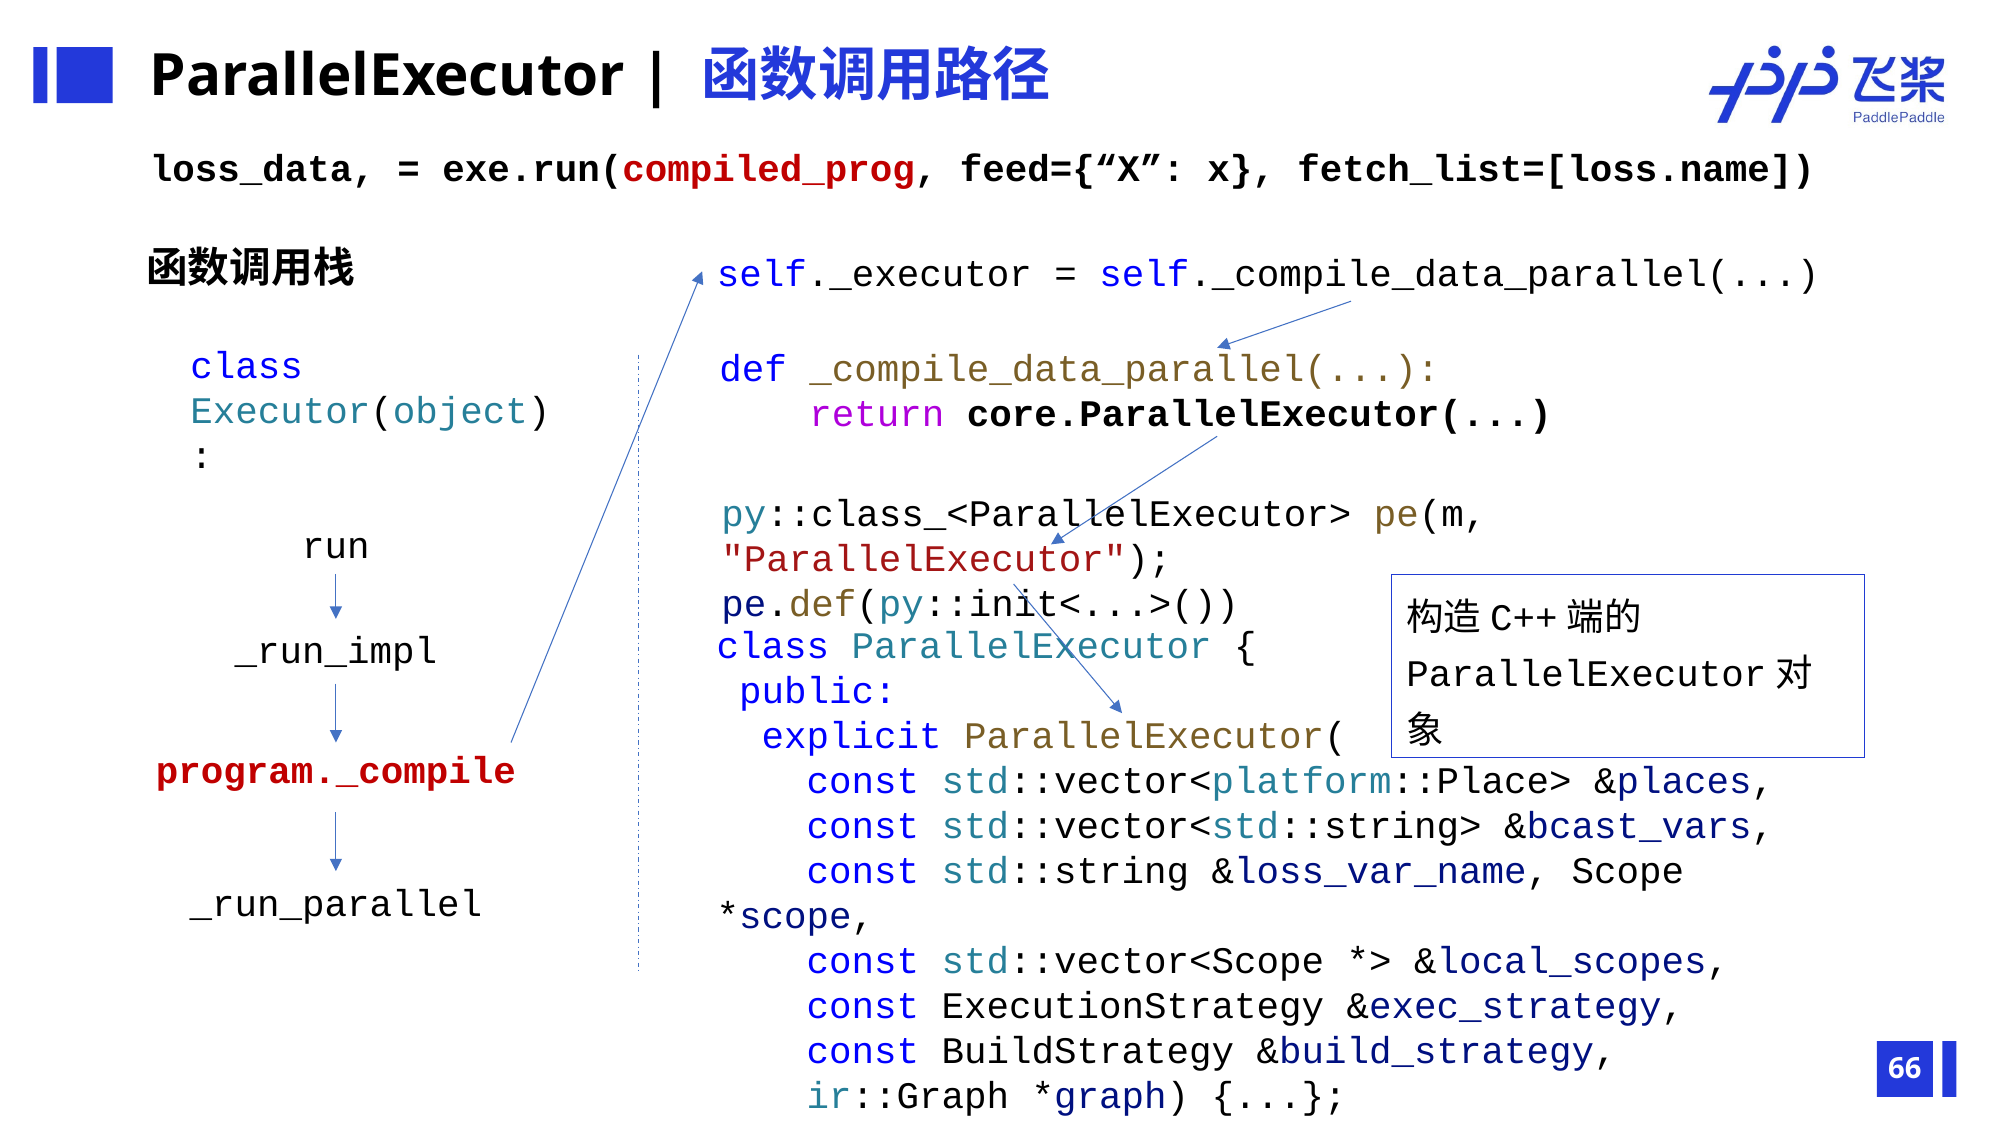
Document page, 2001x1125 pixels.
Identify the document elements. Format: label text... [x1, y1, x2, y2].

text_box py::class_<ParallelExecutor> pe(m, "ParallelExecutor"); pe.def(py::init<...>()) [706, 481, 1968, 677]
text_box loss_data, = exe.run(compiled_prog, feed={“X”: x}, fetch_list=[loss.name]) [134, 136, 1968, 197]
text_box self._executor = self._compile_data_parallel(...) [702, 241, 2000, 302]
text_box def _compile_data_parallel(...): return core.ParallelExecutor(...) [704, 336, 1567, 442]
text_box _run_parallel [174, 871, 498, 931]
picture [1695, 27, 1961, 136]
text_box _run_impl [217, 618, 455, 679]
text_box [1217, 301, 1351, 348]
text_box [1051, 436, 1218, 545]
text_box ParallelExecutor | 函数调用路径 [134, 29, 1559, 115]
text_box 函数调用栈 [131, 233, 446, 298]
slide_number 66 [1865, 1039, 1946, 1099]
text_box class Executor(object): [175, 333, 510, 484]
text_box run [240, 514, 432, 574]
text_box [510, 271, 703, 743]
text_box program._compile [141, 738, 531, 798]
text_box class ParallelExecutor { public: explicit ParallelExecutor( const std::vector<platform::Place> &places, const std::vector<std::string> &bcast_vars, const std::string &loss_var_name, Scope *scope, const std::vector<Scope *> &local_scopes, const ExecutionStrategy &exec_strategy, const BuildStrategy &build_strategy, ir::Graph *graph) {...}; }; [701, 614, 1865, 1125]
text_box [1013, 584, 1123, 714]
text_box 构造C++端的ParallelExecutor对象 [1391, 574, 1865, 758]
